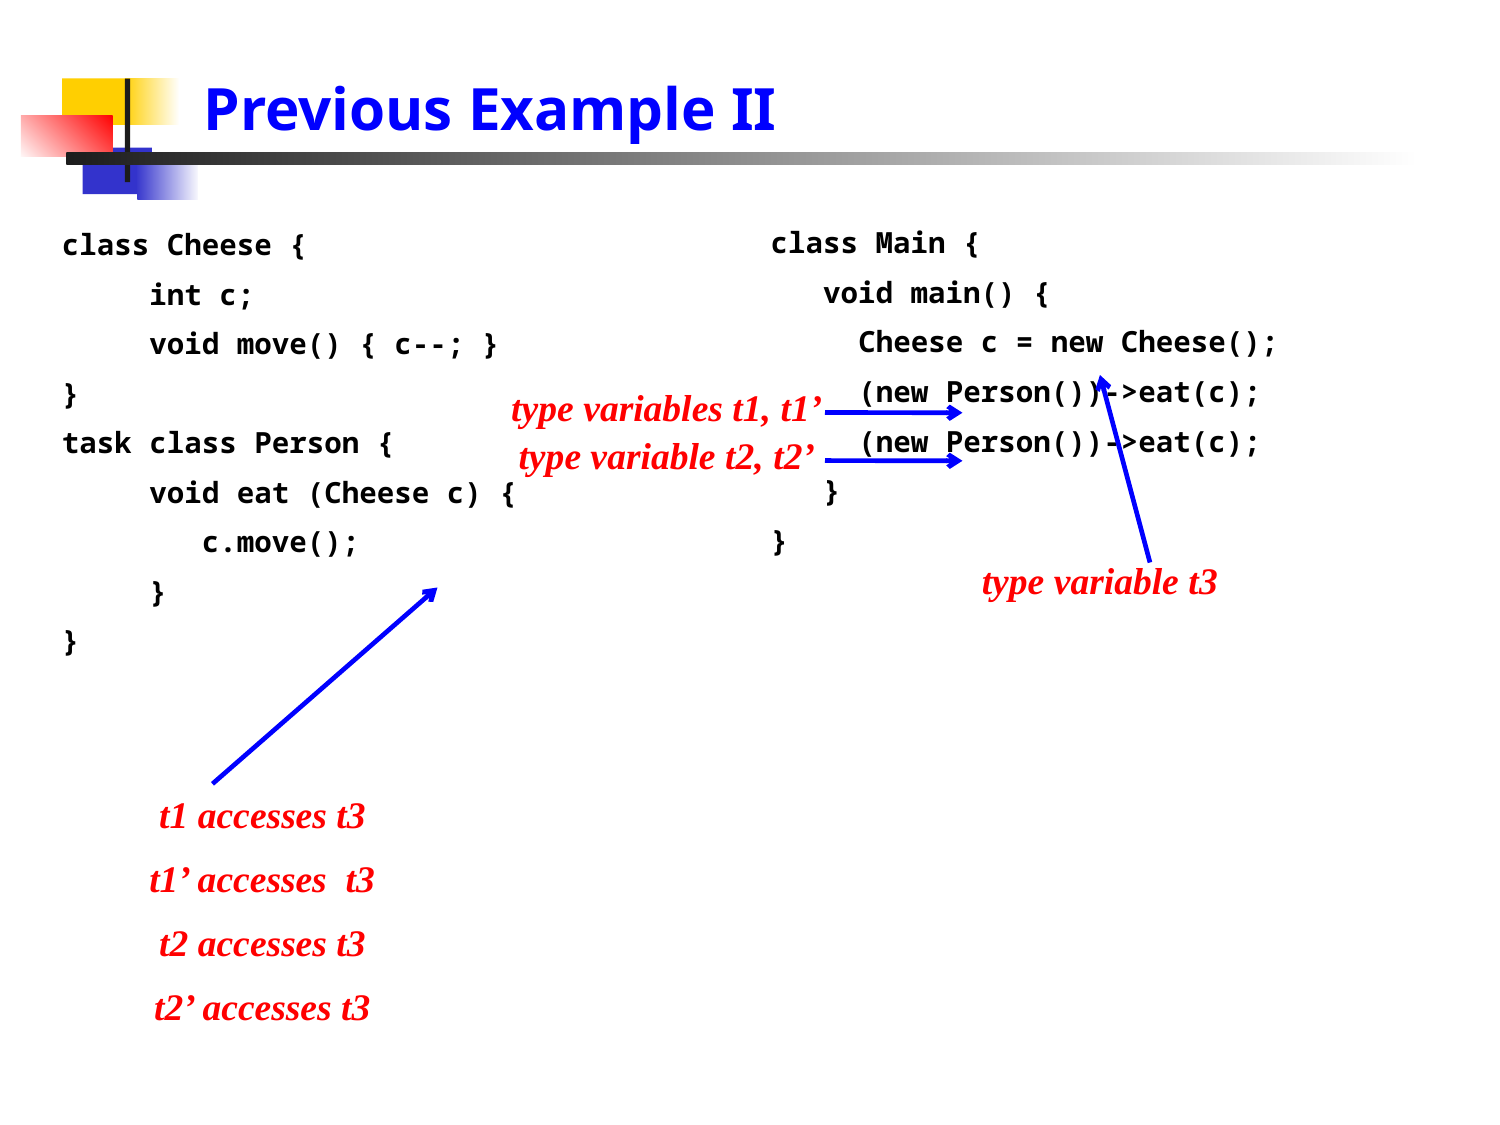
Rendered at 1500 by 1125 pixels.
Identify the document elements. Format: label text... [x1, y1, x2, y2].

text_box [462, 376, 759, 486]
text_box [0, 587, 601, 1049]
text_box class Main { void main() { Cheese c = new Cheese(); (new Person())->eat(c); (new Person())->eat(c); } } [755, 217, 1294, 375]
title Previous Example II [188, 37, 1468, 151]
text_box class Cheese { int c; void move() { c--; } } task class Person { void eat (Cheese c) { c.move(); } } [47, 218, 550, 585]
text_box [99, 187, 1450, 1088]
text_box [762, 374, 1438, 611]
